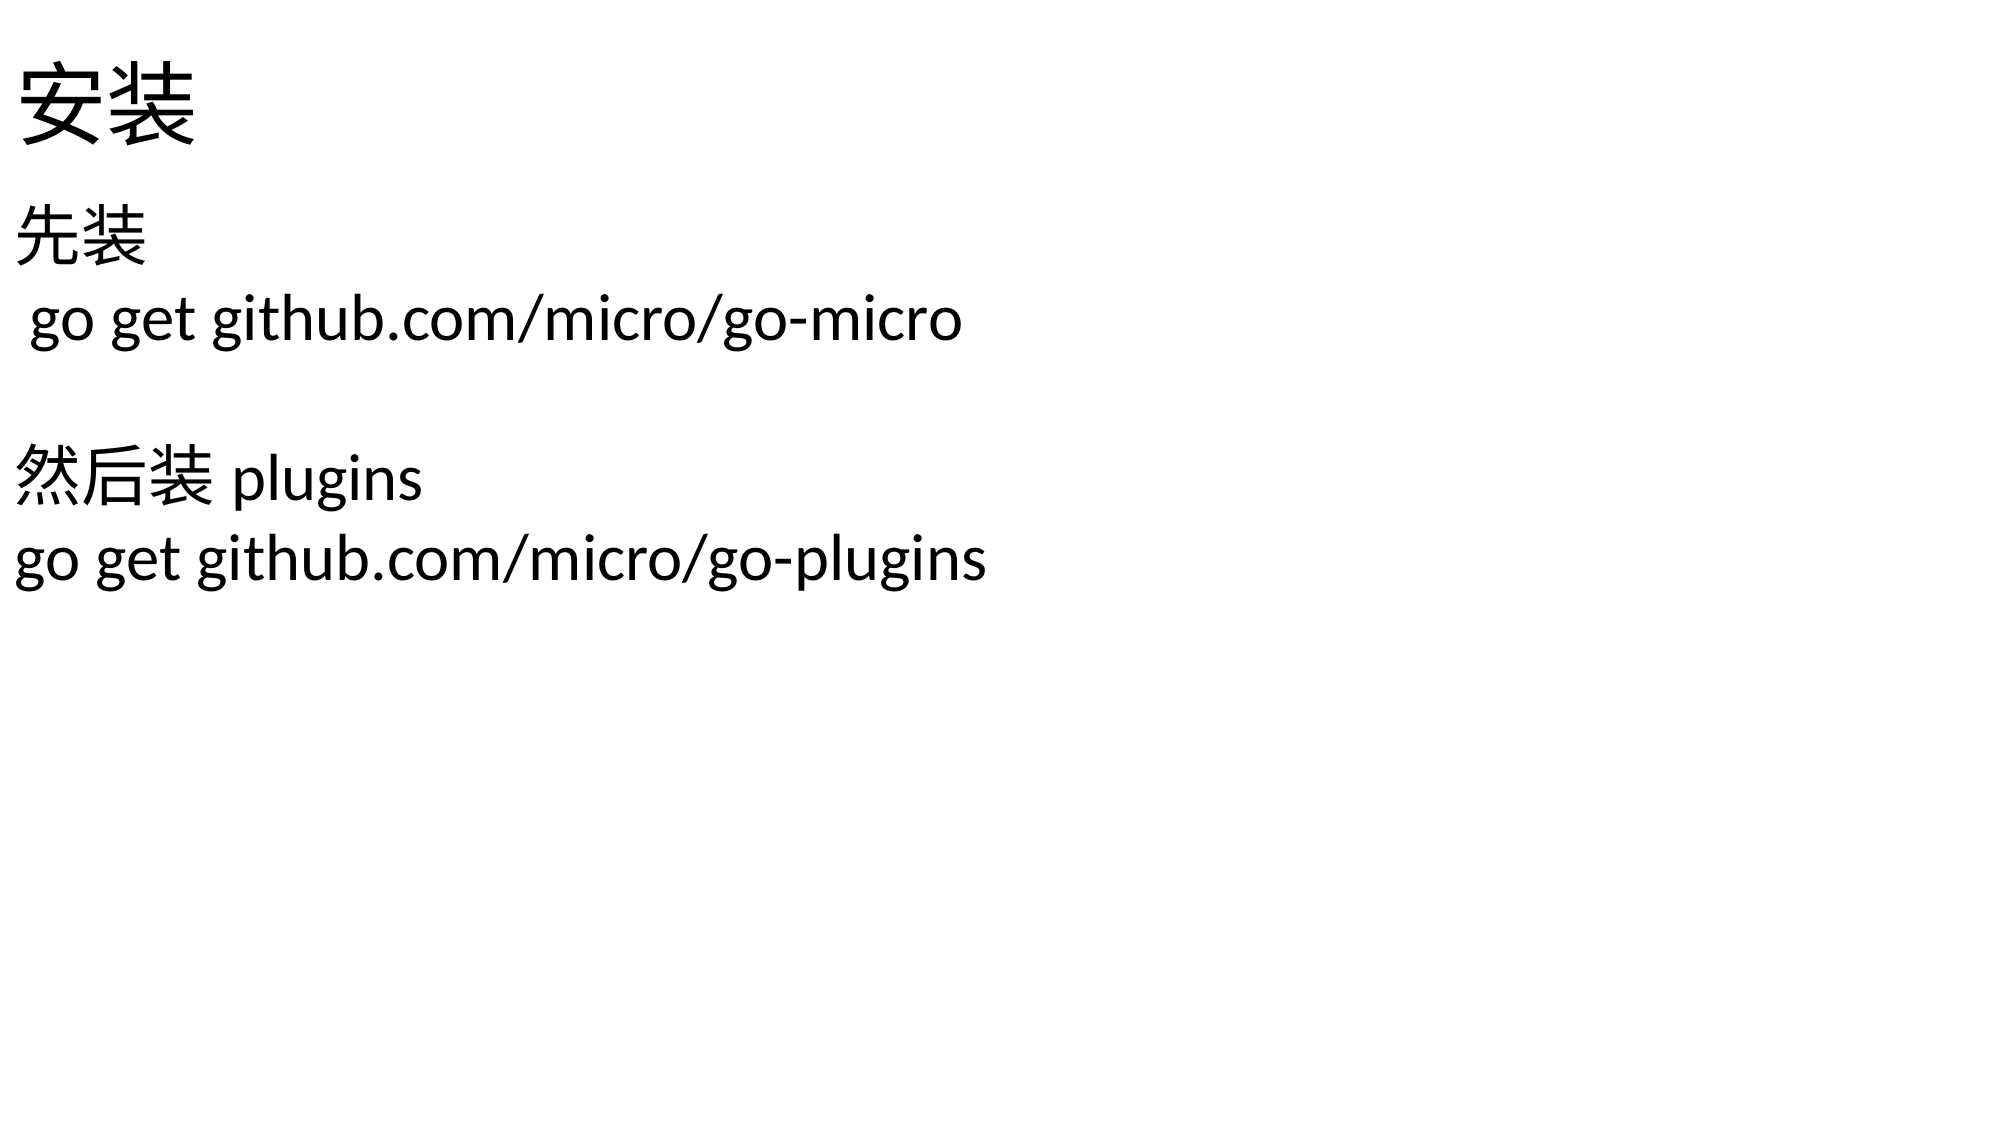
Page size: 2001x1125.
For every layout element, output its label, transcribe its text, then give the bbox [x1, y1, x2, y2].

title 安装 [0, 0, 1725, 186]
text_box 先装 go get github.com/micro/go-micro 然后装plugins go get github.com/micro/go-plugins [0, 186, 1959, 841]
